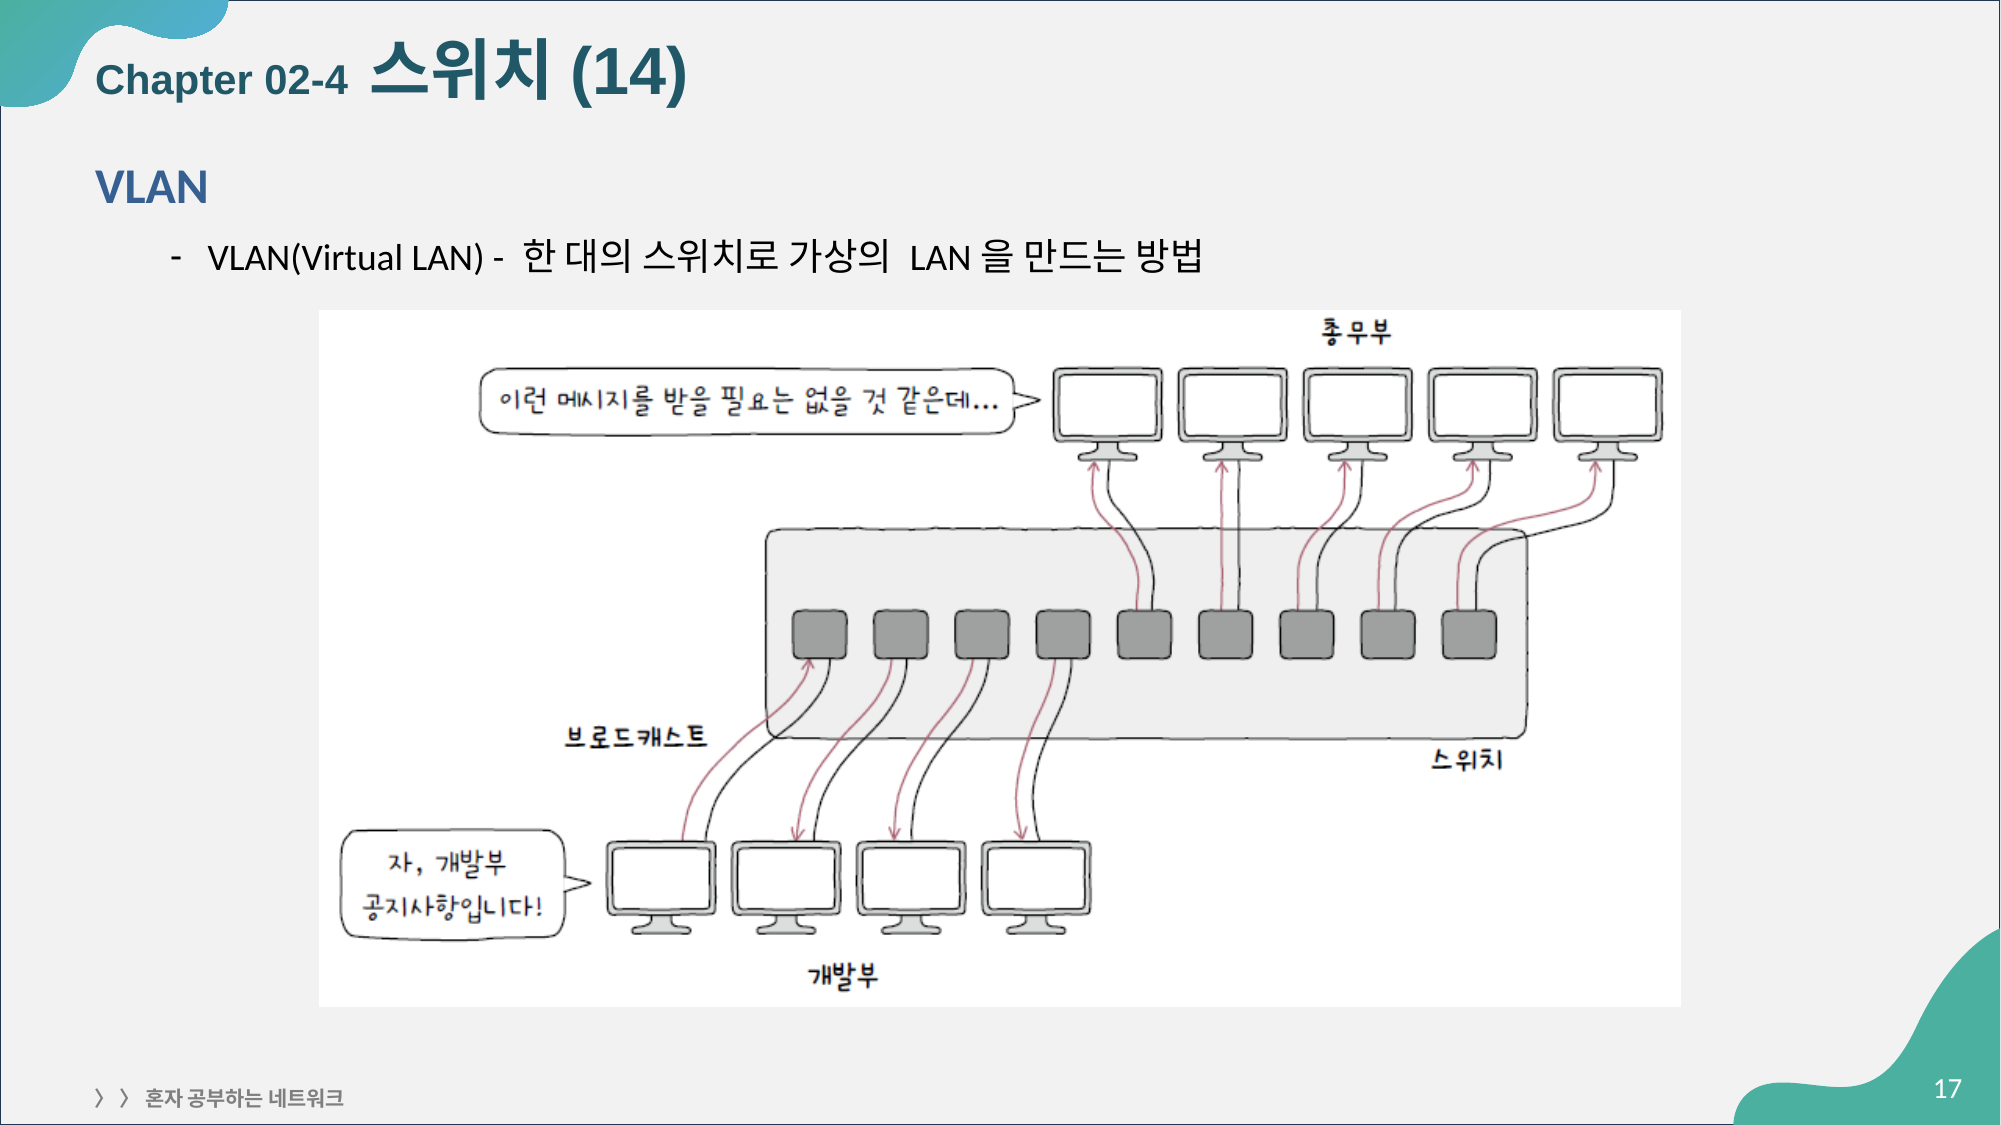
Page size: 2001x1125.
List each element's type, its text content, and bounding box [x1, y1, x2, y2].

picture [318, 310, 1682, 1007]
slide_number ‹#› [1917, 1061, 1984, 1122]
list VLAN VLAN(Virtual LAN) - 한 대의 스위치로 가상의 LAN을 만드는 방법 [79, 133, 1931, 1079]
title Chapter 02-4 스위치(14) [79, 17, 1931, 128]
footer 〉 〉 혼자 공부하는 네트워크 [79, 1078, 755, 1114]
